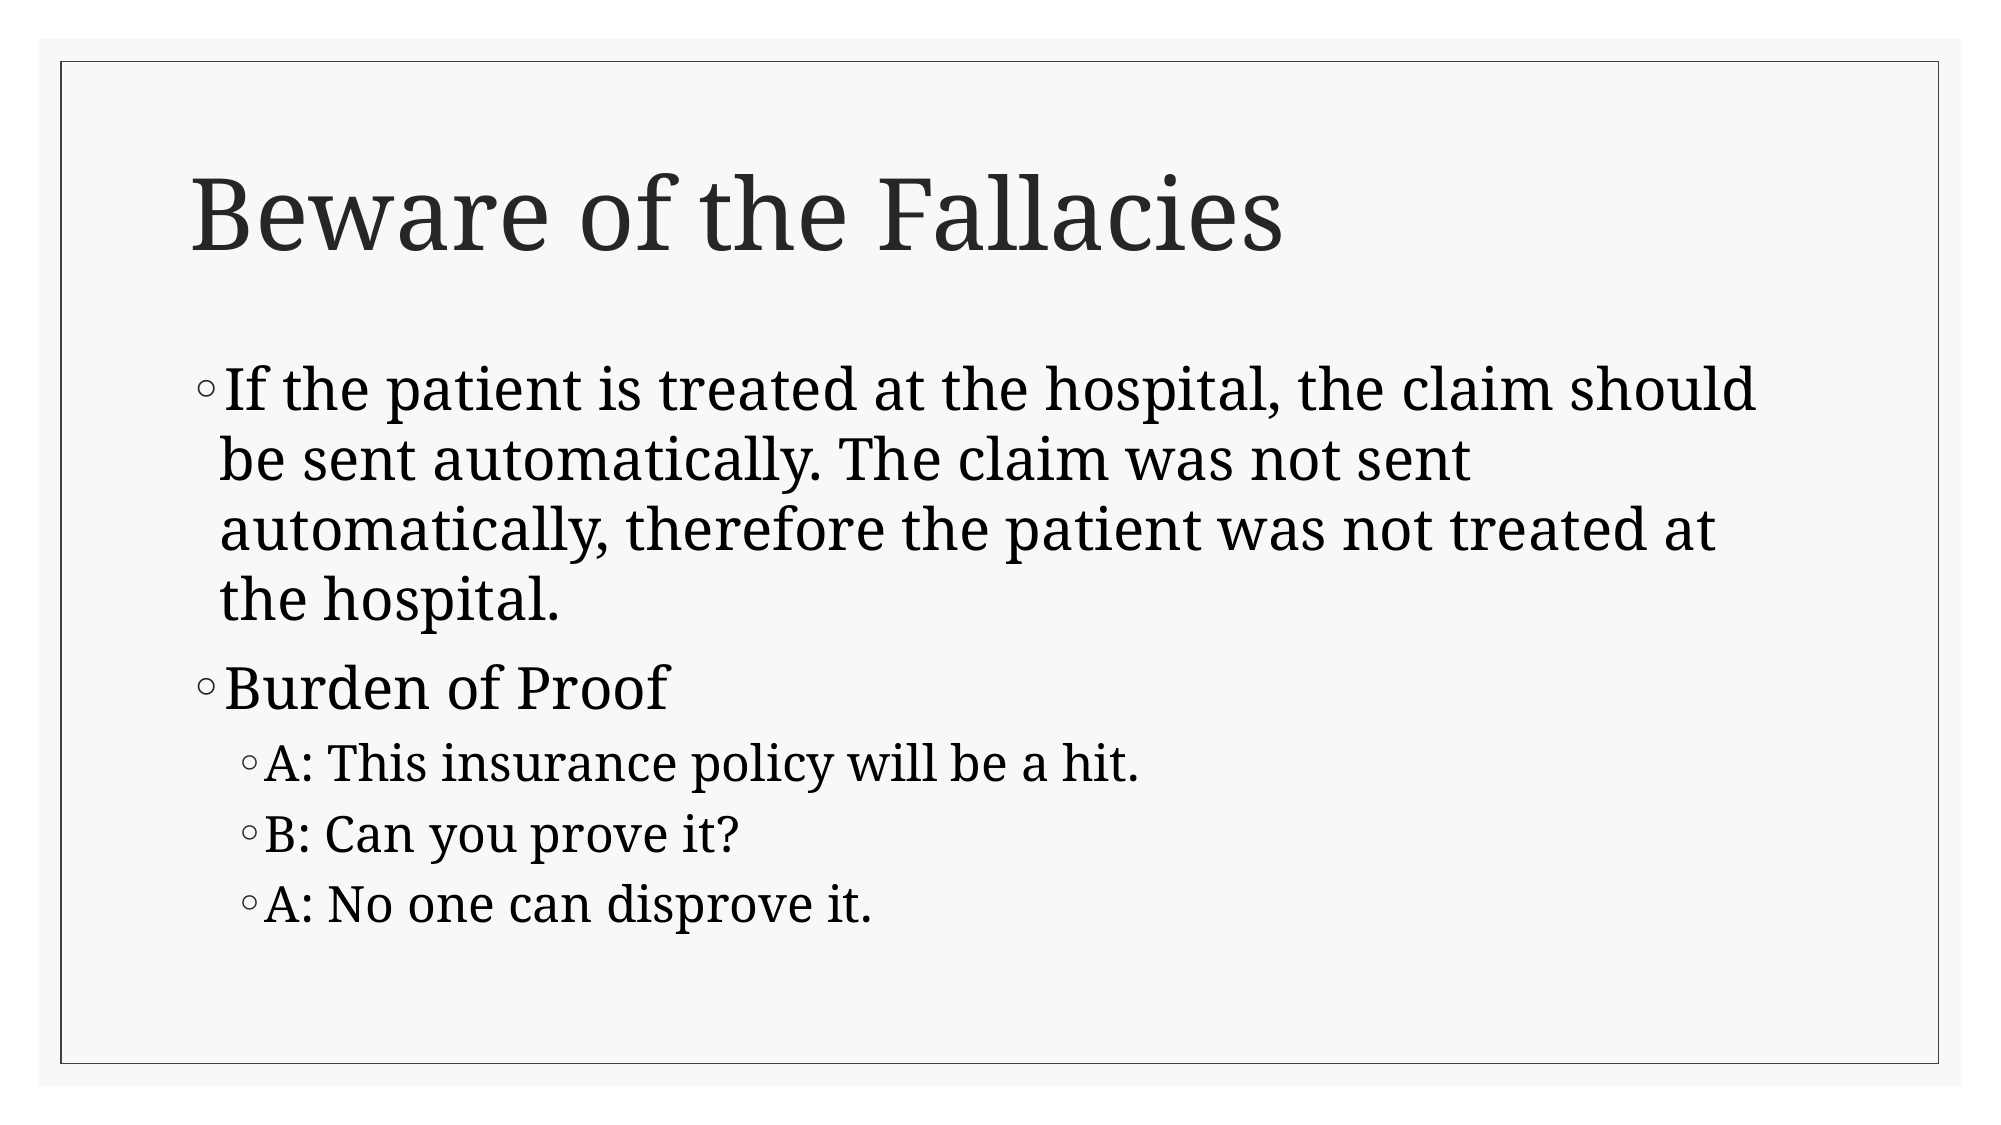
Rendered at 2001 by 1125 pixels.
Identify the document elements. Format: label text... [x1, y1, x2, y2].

list If the patient is treated at the hospital, the claim should be sent automatically. The claim was not sent automatically, therefore the patient was not treated at the hospital. Burden of Proof A: This insurance policy will be a hit. B: Can you prove it? A: No one can disprove it. [174, 345, 1825, 990]
title Beware of the Fallacies [174, 105, 1825, 331]
